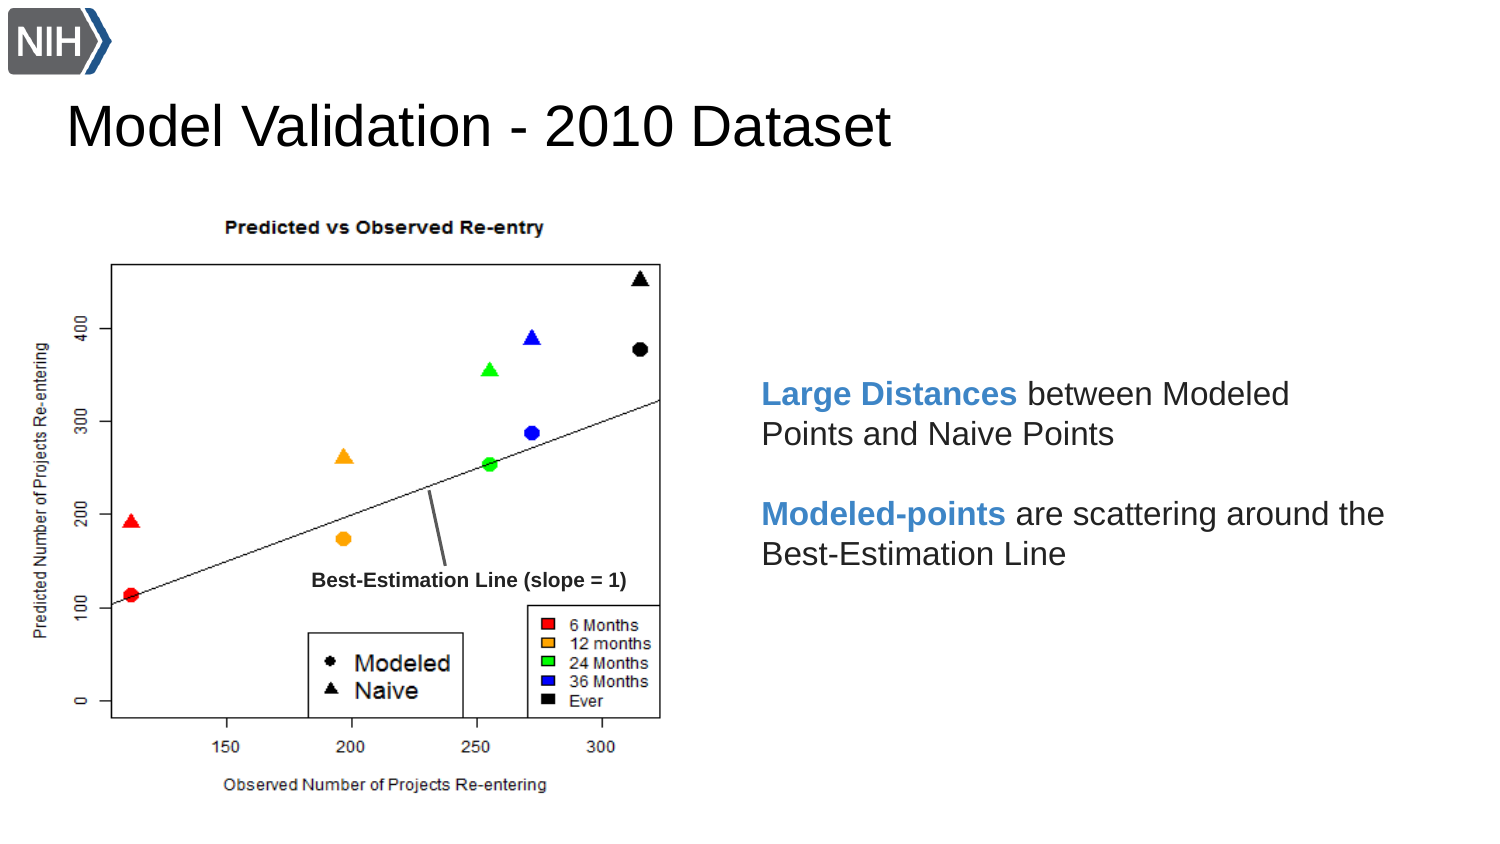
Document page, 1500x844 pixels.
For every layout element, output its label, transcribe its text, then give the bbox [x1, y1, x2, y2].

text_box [428, 490, 446, 567]
text_box Large Distances between Modeled Points and Naive Points Modeled-points are scattering around the Best-Estimation Line [746, 357, 1404, 607]
title Model Validation - 2010 Dataset [51, 72, 1449, 167]
picture [0, 0, 116, 82]
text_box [28, 187, 703, 814]
